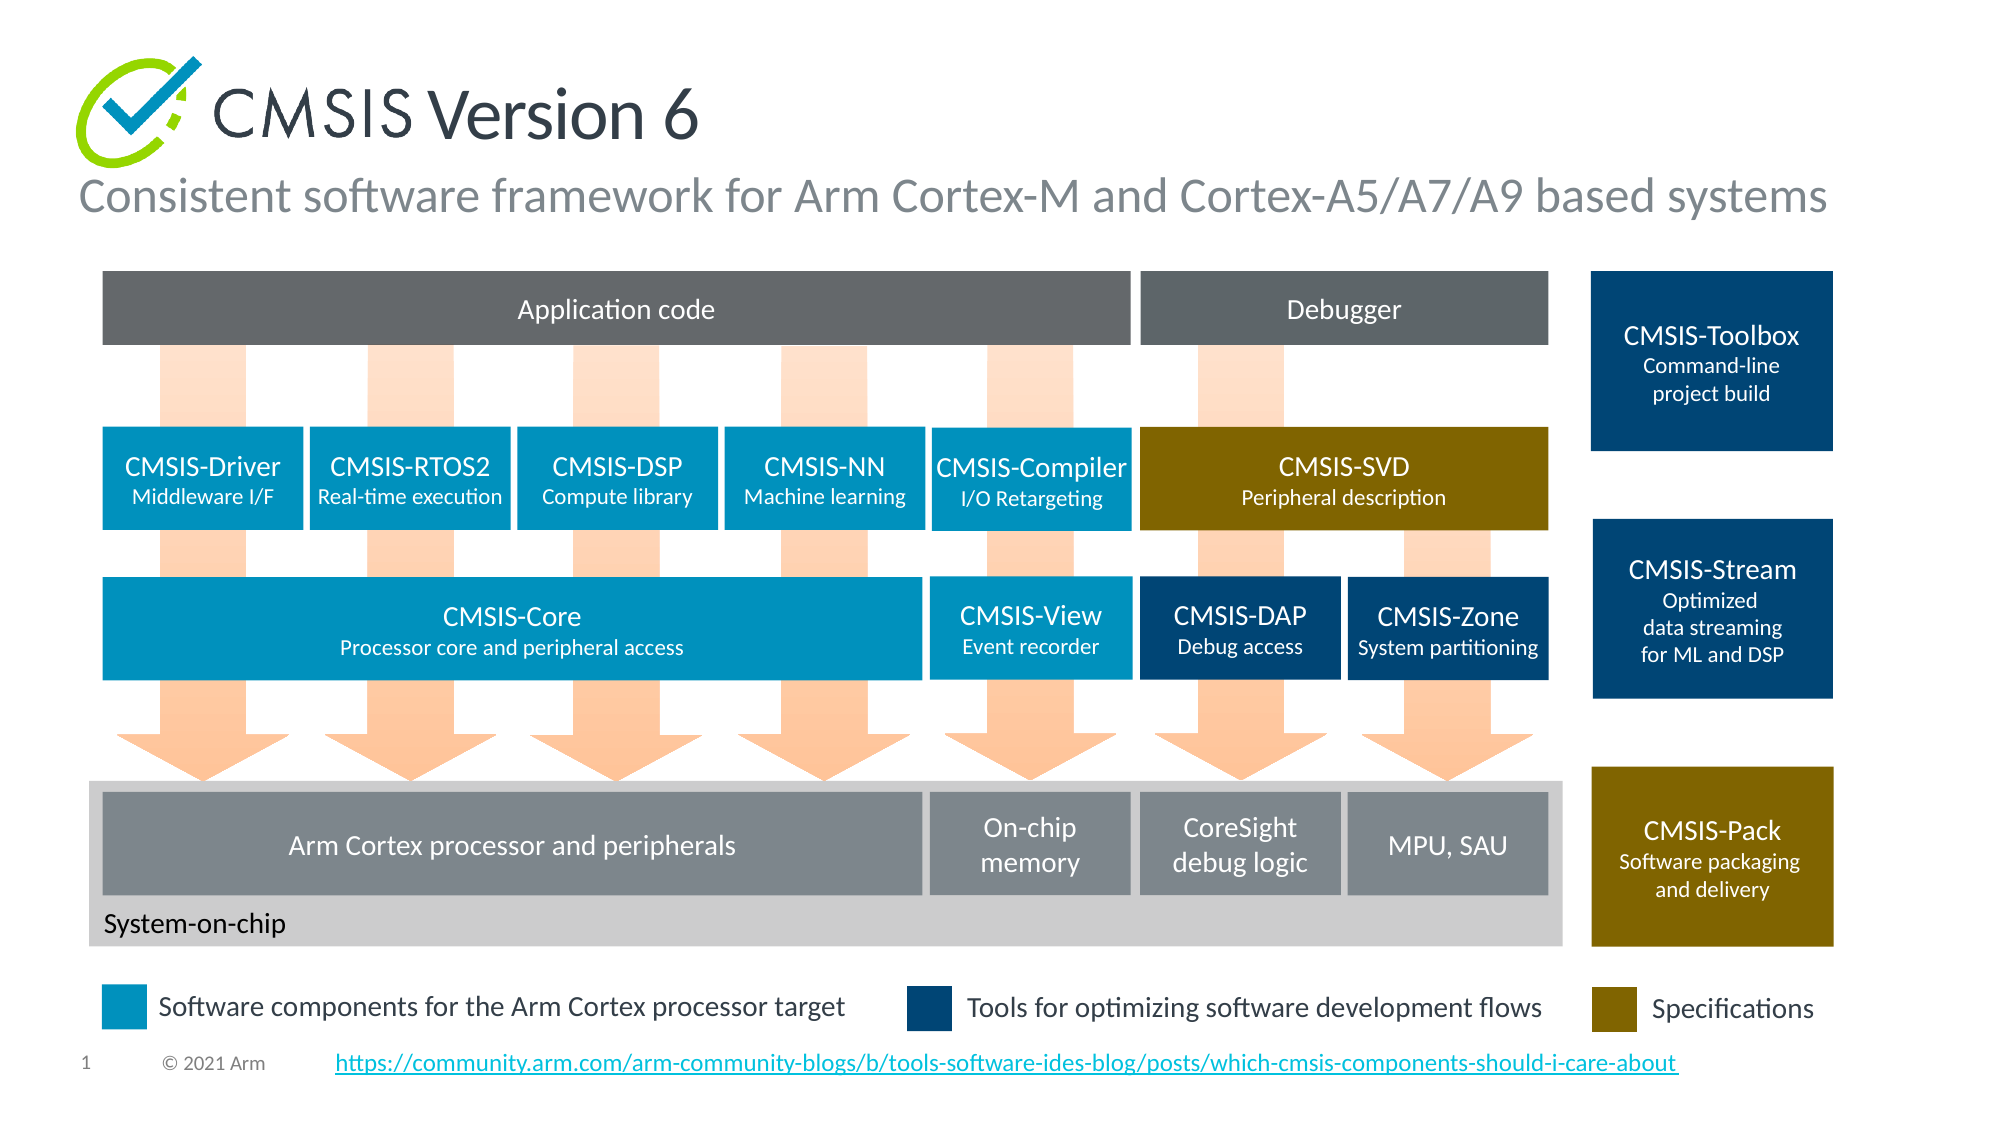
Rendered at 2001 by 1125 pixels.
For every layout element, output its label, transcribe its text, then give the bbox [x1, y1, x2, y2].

text_box [1591, 986, 1638, 1033]
text_box CMSIS-View Event recorder [929, 576, 1133, 680]
text_box [101, 983, 148, 1030]
text_box [324, 681, 497, 782]
picture [45, 33, 443, 194]
list Consistent software framework for Arm Cortex-M and Cortex-A5/A7/A9 based systems [78, 162, 1922, 220]
title Version 6 [443, 78, 1922, 162]
text_box [1154, 680, 1328, 781]
text_box [986, 531, 1074, 576]
text_box [1197, 531, 1285, 576]
text_box CMSIS-DAP Debug access [1140, 576, 1341, 680]
text_box CMSIS-DSP Compute library [517, 426, 719, 530]
text_box https://community.arm.com/arm-community-blogs/b/tools-software-ides-blog/posts/which-cmsis-components-should-i-care-about [320, 1039, 1785, 1124]
text_box Tools for optimizing software development flows [967, 992, 1563, 1025]
text_box [367, 530, 455, 577]
text_box [572, 345, 660, 426]
text_box [367, 345, 455, 426]
text_box CMSIS-Zone System partitioning [1347, 576, 1549, 681]
text_box CMSIS-Toolbox Command-line project build [1590, 271, 1833, 452]
text_box System-on-chip [89, 780, 1563, 947]
text_box CMSIS-NN Machine learning [724, 426, 926, 530]
text_box CMSIS-Pack Software packaging and delivery [1591, 766, 1834, 947]
text_box MPU, SAU [1347, 792, 1549, 896]
text_box [1197, 345, 1285, 426]
text_box [738, 681, 911, 780]
text_box Arm Cortex processor and peripherals [102, 791, 923, 896]
text_box [530, 681, 703, 783]
text_box [117, 681, 290, 782]
text_box Specifications [1652, 993, 2000, 1026]
text_box CMSIS-Core Processor core and peripheral access [102, 577, 923, 681]
text_box [159, 345, 247, 426]
text_box [572, 530, 660, 577]
text_box CMSIS-RTOS2 Real-time execution [309, 426, 511, 530]
text_box [944, 680, 1117, 780]
text_box CMSIS-Compiler I/O Retargeting [931, 427, 1132, 531]
text_box [780, 530, 868, 577]
text_box [1403, 531, 1491, 576]
text_box [1361, 681, 1534, 780]
text_box Software components for the Arm Cortex processor target [158, 991, 906, 1023]
text_box Application code [102, 271, 1131, 345]
text_box [159, 530, 247, 577]
text_box [986, 345, 1074, 427]
text_box CMSIS-Driver Middleware I/F [102, 426, 304, 530]
text_box Debugger [1140, 271, 1549, 345]
text_box On-chip memory [929, 791, 1131, 896]
text_box [780, 345, 868, 426]
text_box CMSIS-SVD Peripheral description [1140, 426, 1549, 531]
text_box CoreSight debug logic [1140, 791, 1341, 896]
text_box CMSIS-Stream Optimized data streaming for ML and DSP [1592, 518, 1833, 699]
text_box [906, 985, 953, 1032]
